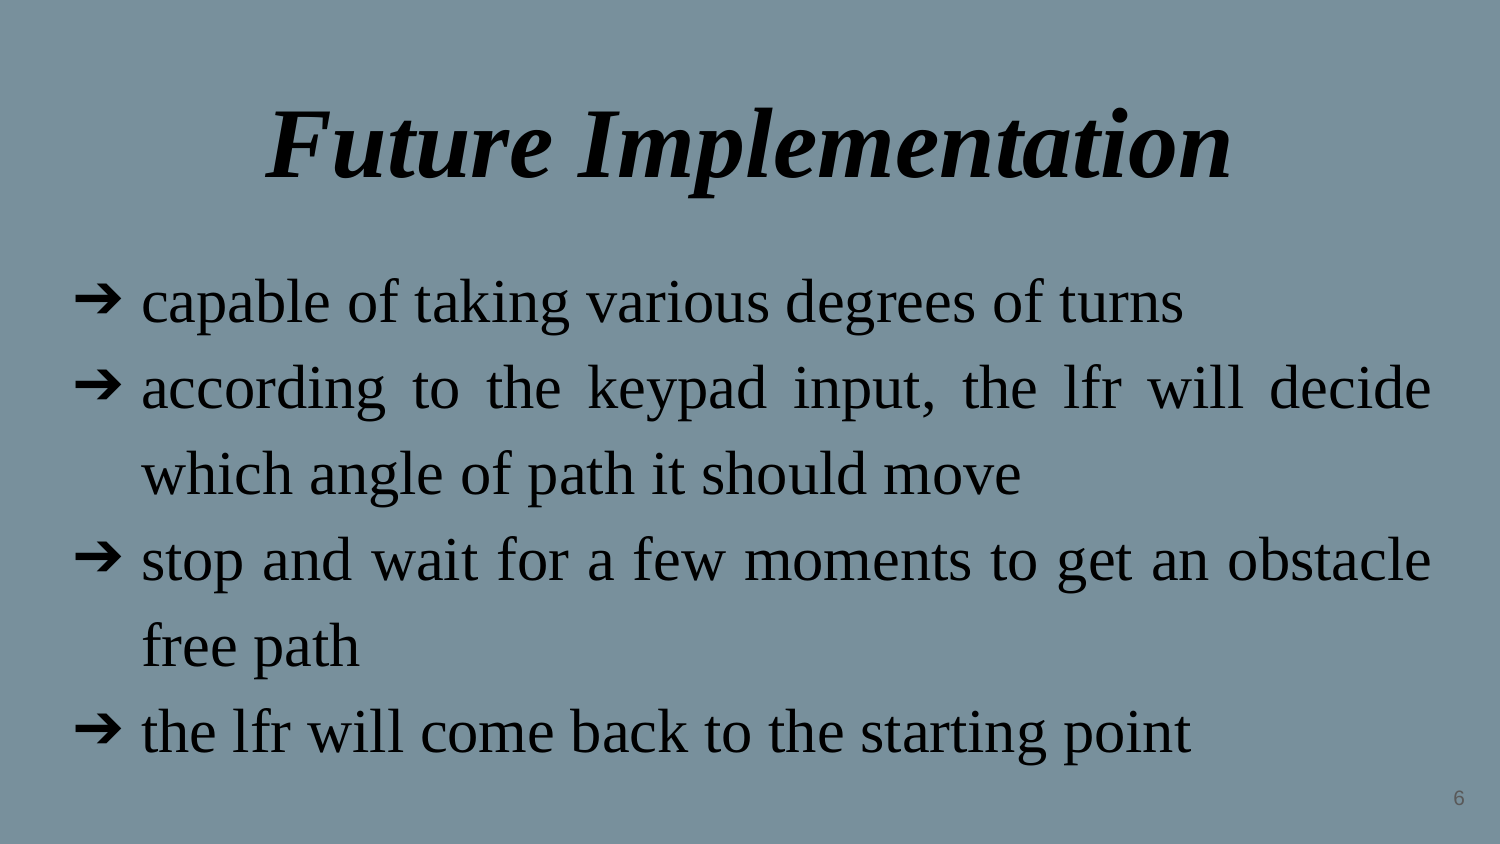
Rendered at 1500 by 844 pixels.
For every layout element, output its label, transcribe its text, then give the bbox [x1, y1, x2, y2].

slide_number 6 [1389, 764, 1480, 830]
title Future Implementation [51, 44, 1449, 188]
list capable of taking various degrees of turns according to the keypad input, the lfr will decide which angle of path it should move stop and wait for a few moments to get an obstacle free path the lfr will come back to the starting point [51, 233, 1449, 750]
